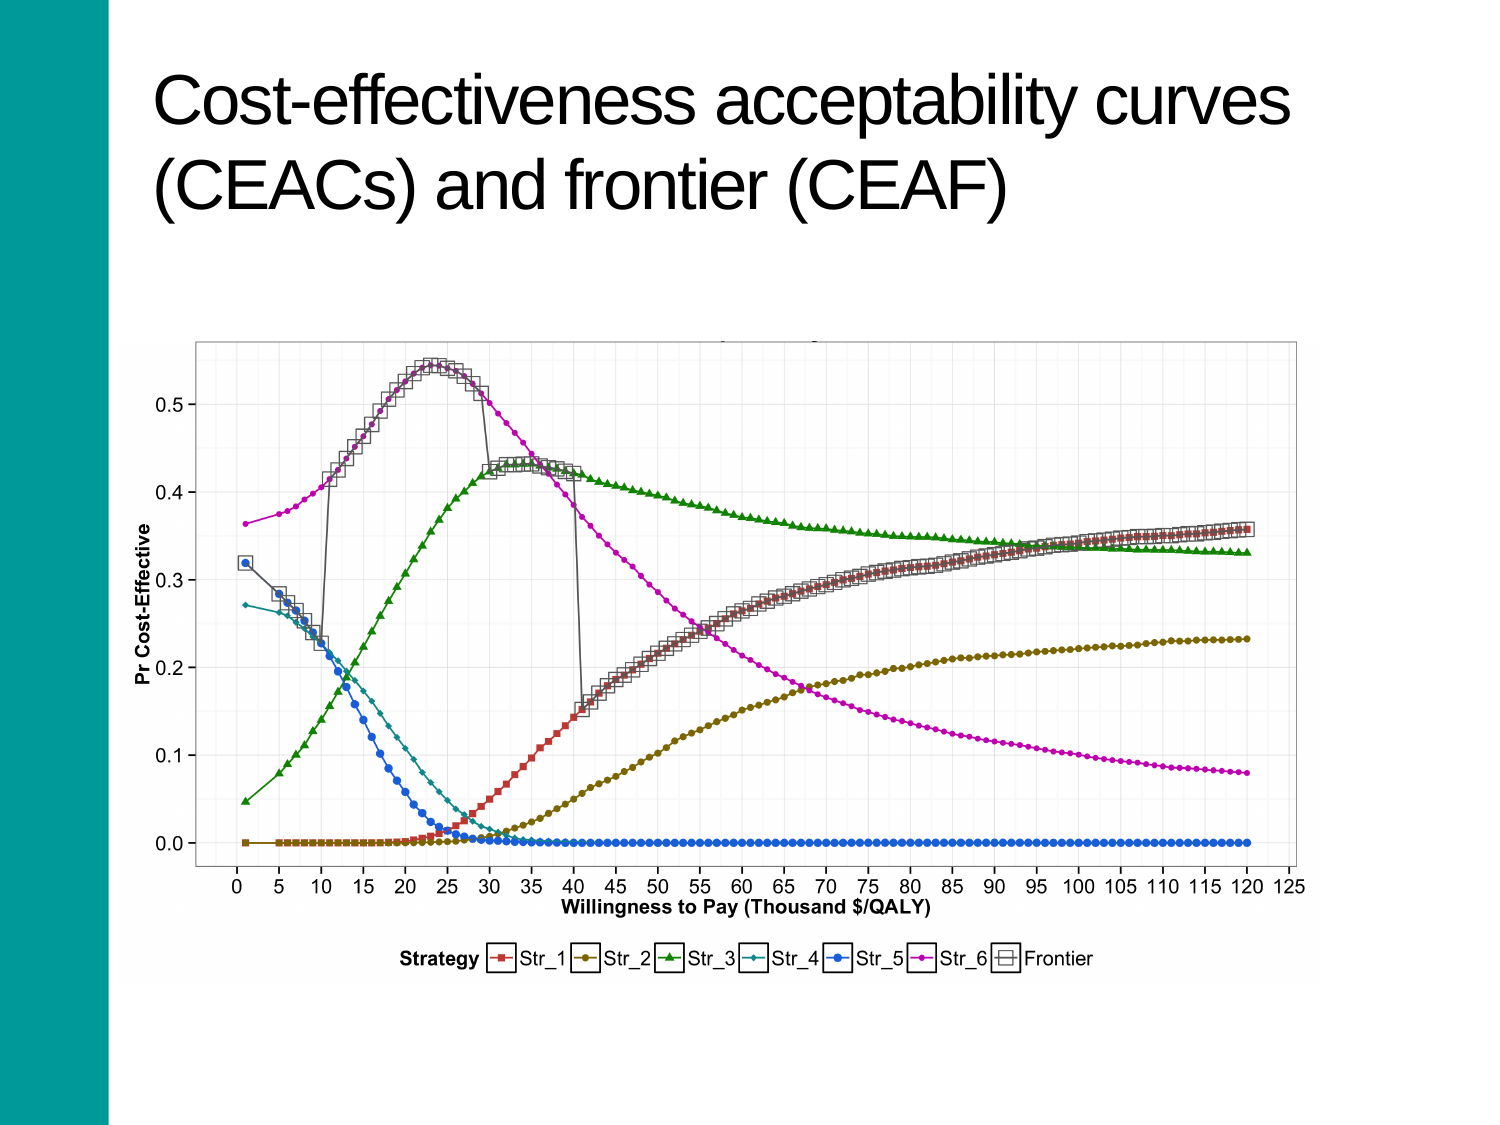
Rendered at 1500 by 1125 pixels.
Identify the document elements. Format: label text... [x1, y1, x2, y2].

picture [117, 341, 1321, 985]
title Cost-effectiveness acceptability curves (CEACs) and frontier (CEAF) [137, 45, 1388, 233]
